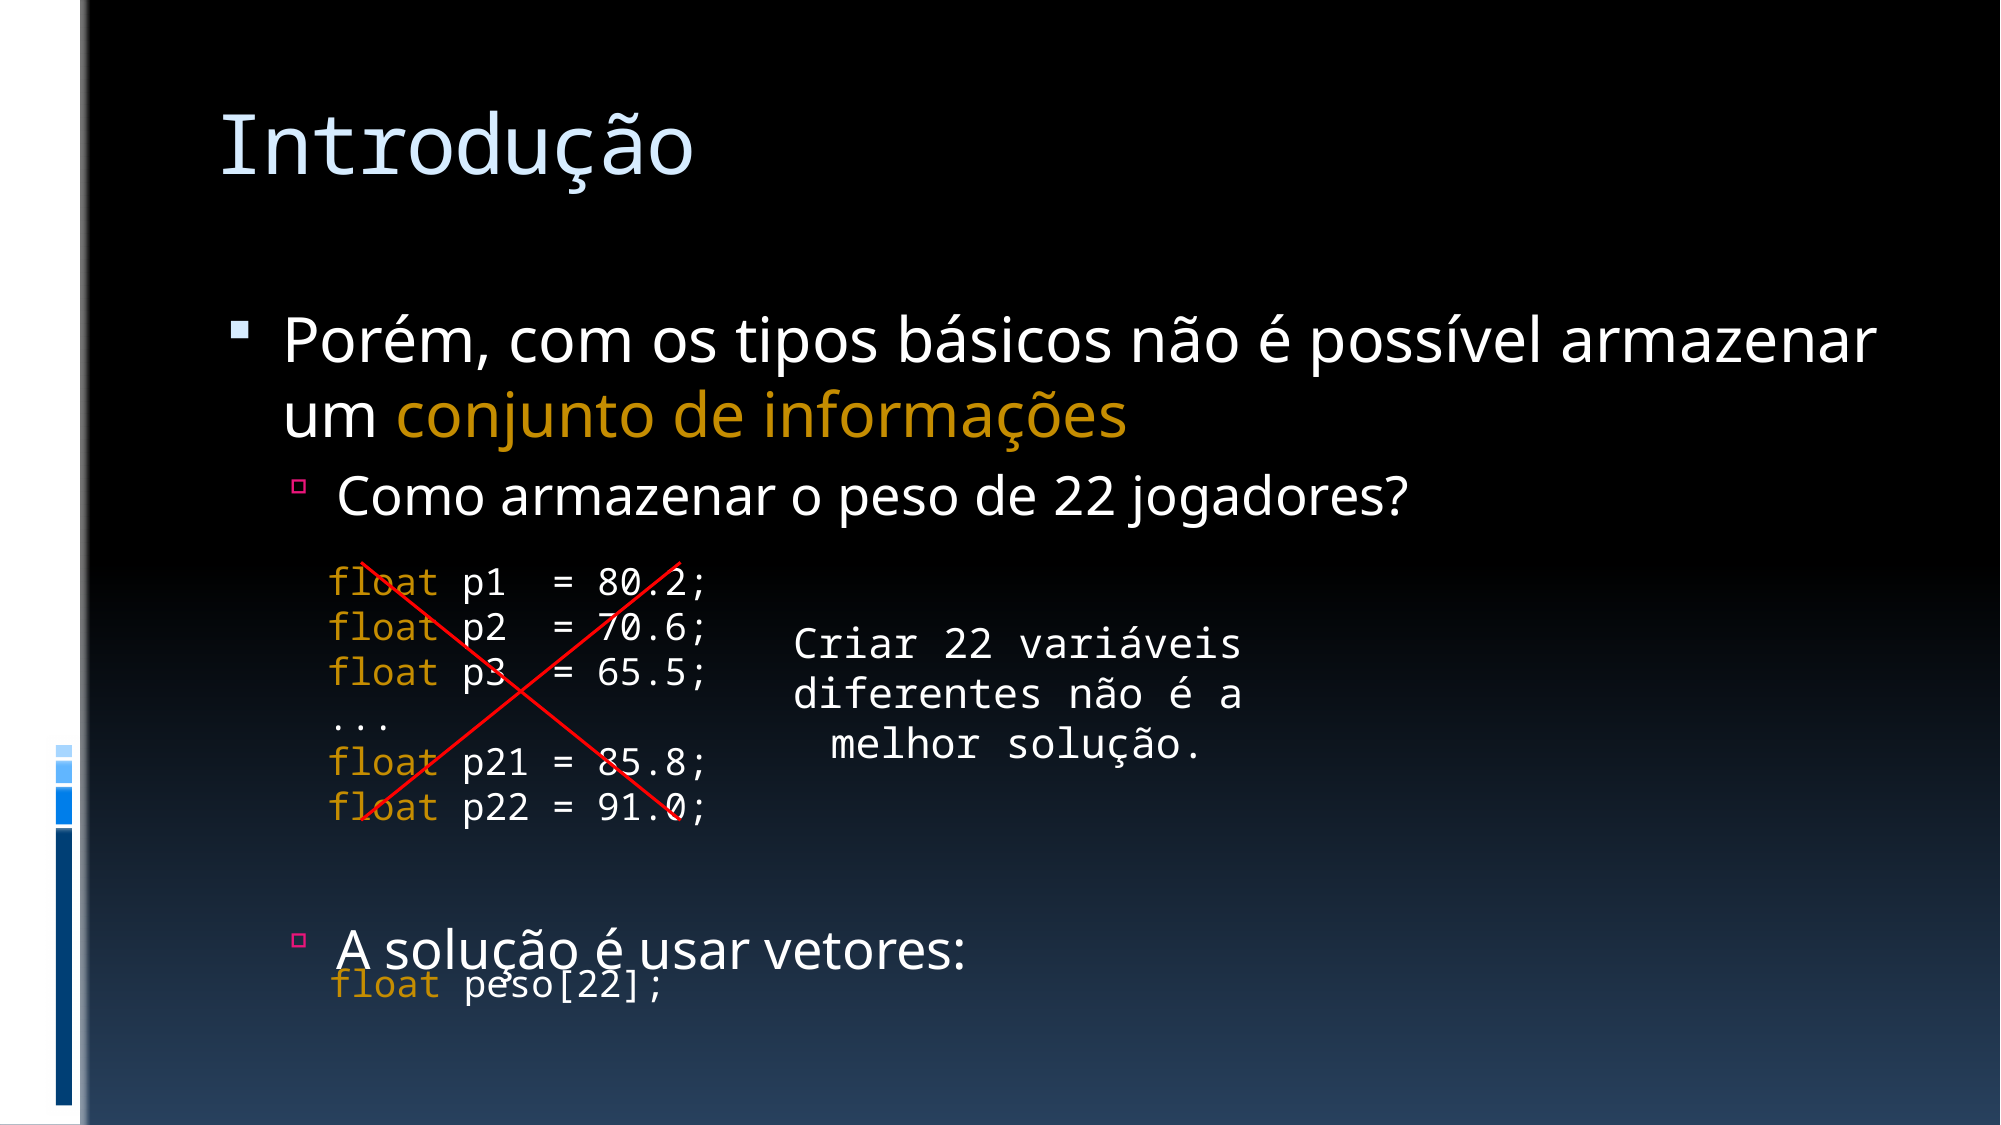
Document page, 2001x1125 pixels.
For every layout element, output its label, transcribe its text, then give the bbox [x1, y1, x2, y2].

text_box float peso[22]; [314, 952, 682, 1013]
text_box float p1 = 80.2; float p2 = 70.6; float p3 = 65.5; ... float p21 = 85.8; float p22 = 91.0; [312, 550, 725, 836]
title Introdução [200, 83, 1900, 234]
text_box Criar 22 variáveis diferentes não é a melhor solução. [760, 609, 1276, 775]
list Porém, com os tipos básicos não é possível armazenar um conjunto de informações Como armazenar o peso de 22 jogadores? A solução é usar vetores: [200, 292, 1900, 1043]
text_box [360, 561, 681, 821]
